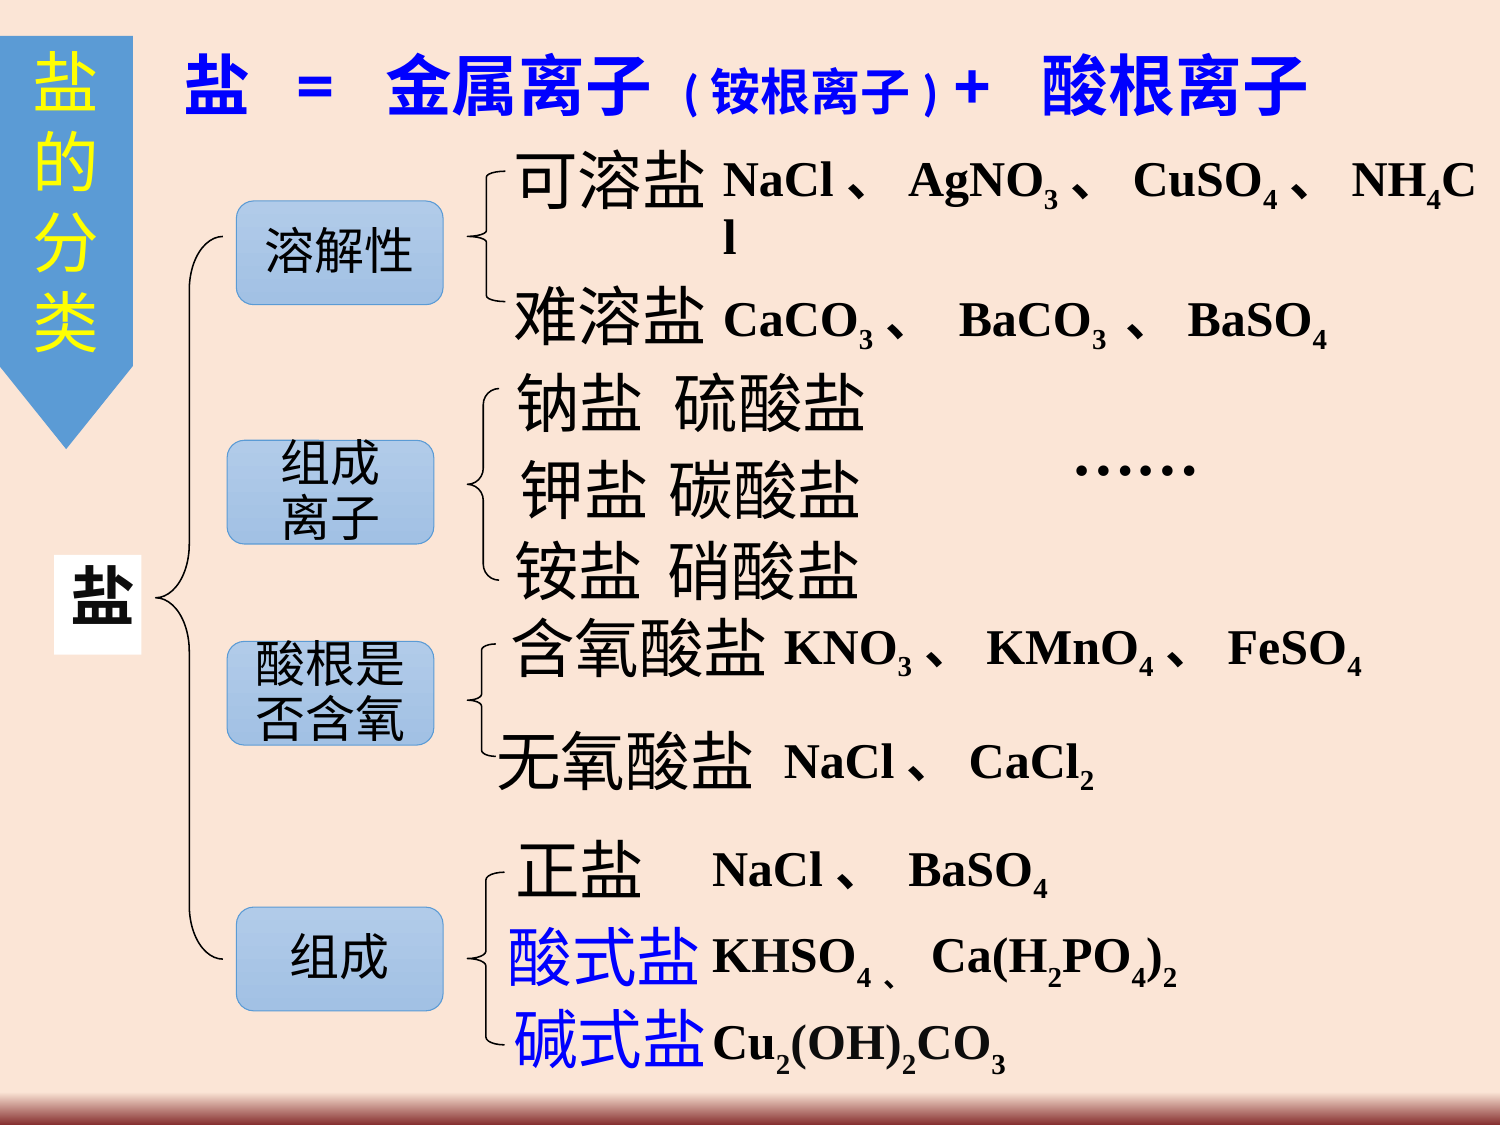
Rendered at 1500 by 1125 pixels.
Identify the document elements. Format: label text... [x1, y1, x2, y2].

text_box 可溶盐 [494, 138, 726, 274]
text_box 钾盐 [478, 448, 483, 479]
text_box 碱式盐 [494, 997, 726, 1085]
text_box 钠盐 [480, 361, 639, 438]
text_box [155, 236, 223, 960]
text_box 碳酸盐 [634, 448, 897, 536]
text_box 盐的 分 类 [0, 35, 133, 450]
text_box 无氧酸盐 [456, 720, 795, 808]
text_box [467, 388, 500, 577]
text_box 硝酸盐 [647, 529, 881, 607]
text_box 难溶盐 [494, 274, 726, 351]
text_box [467, 172, 494, 301]
text_box 盐 = 金属离子 (铵根离子) + 酸根离子 [168, 36, 1373, 131]
text_box CaCO3、 BaCO3 、BaSO4 [706, 278, 1399, 346]
text_box NaCl、CaCl2 [767, 720, 1233, 784]
text_box NaCl、AgNO3、CuSO4、NH4Cl [706, 138, 1500, 237]
text_box 含氧酸盐 [483, 607, 795, 701]
text_box 硫酸盐 [639, 361, 903, 449]
text_box [467, 873, 505, 1044]
text_box 组成 离子 [226, 439, 435, 545]
text_box 钾盐 [478, 490, 483, 536]
text_box 酸式盐 [505, 915, 695, 993]
text_box [467, 643, 496, 757]
text_box 组成 [235, 906, 444, 1012]
text_box 正盐 [494, 828, 666, 904]
text_box 钾盐 [500, 448, 634, 529]
text_box 酸根是否含氧 [226, 640, 435, 746]
text_box NaCl、 BaSO4 [695, 827, 1136, 908]
text_box 铵盐 [489, 529, 647, 600]
text_box 溶解性 [235, 200, 444, 306]
text_box KHSO4、 Ca(H2PO4)2 [695, 914, 1207, 997]
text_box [1055, 410, 1217, 499]
text_box 盐 [54, 554, 142, 655]
text_box Cu2(OH)2CO3 [695, 1001, 1071, 1085]
text_box KNO3、KMnO4、FeSO4 [767, 605, 1424, 694]
